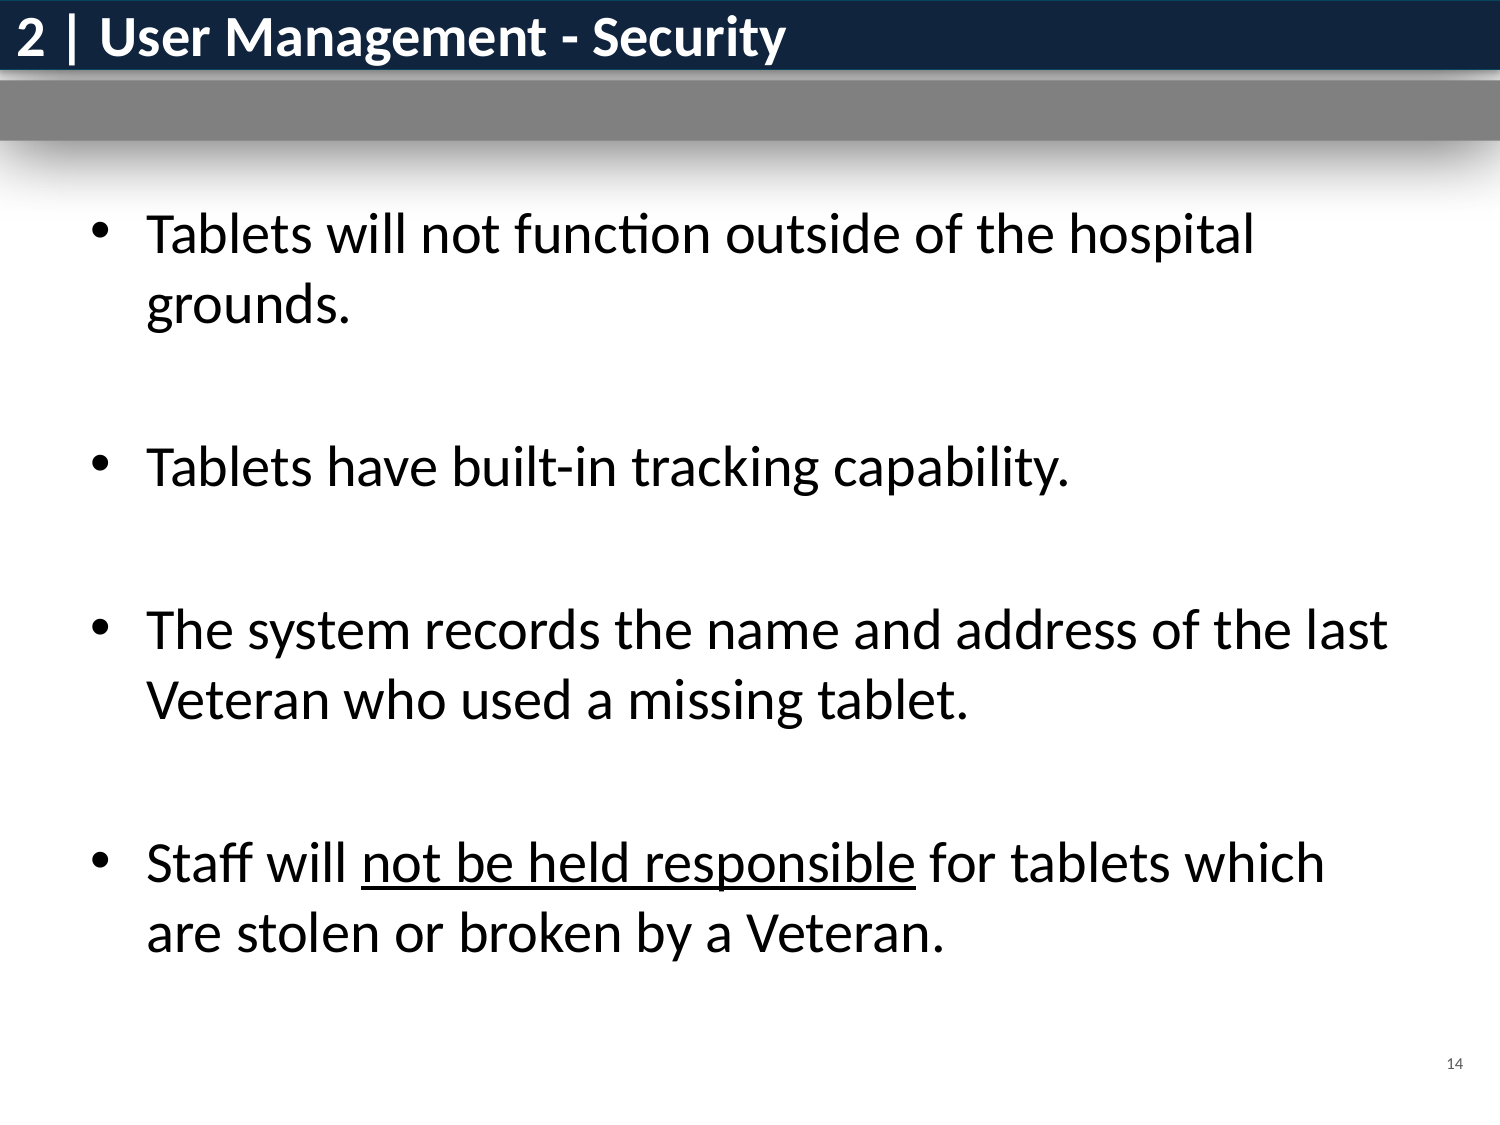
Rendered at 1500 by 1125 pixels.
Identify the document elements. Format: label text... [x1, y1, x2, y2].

title 2 | User Management - Security [1, 4, 1447, 63]
list Tablets will not function outside of the hospital grounds. Tablets have built-in tracking capability. The system records the name and address of the last Veteran who used a missing tablet. Staff will not be held responsible for tablets which are stolen or broken by a Veteran. [75, 187, 1425, 1005]
slide_number 14 [1403, 1032, 1479, 1093]
